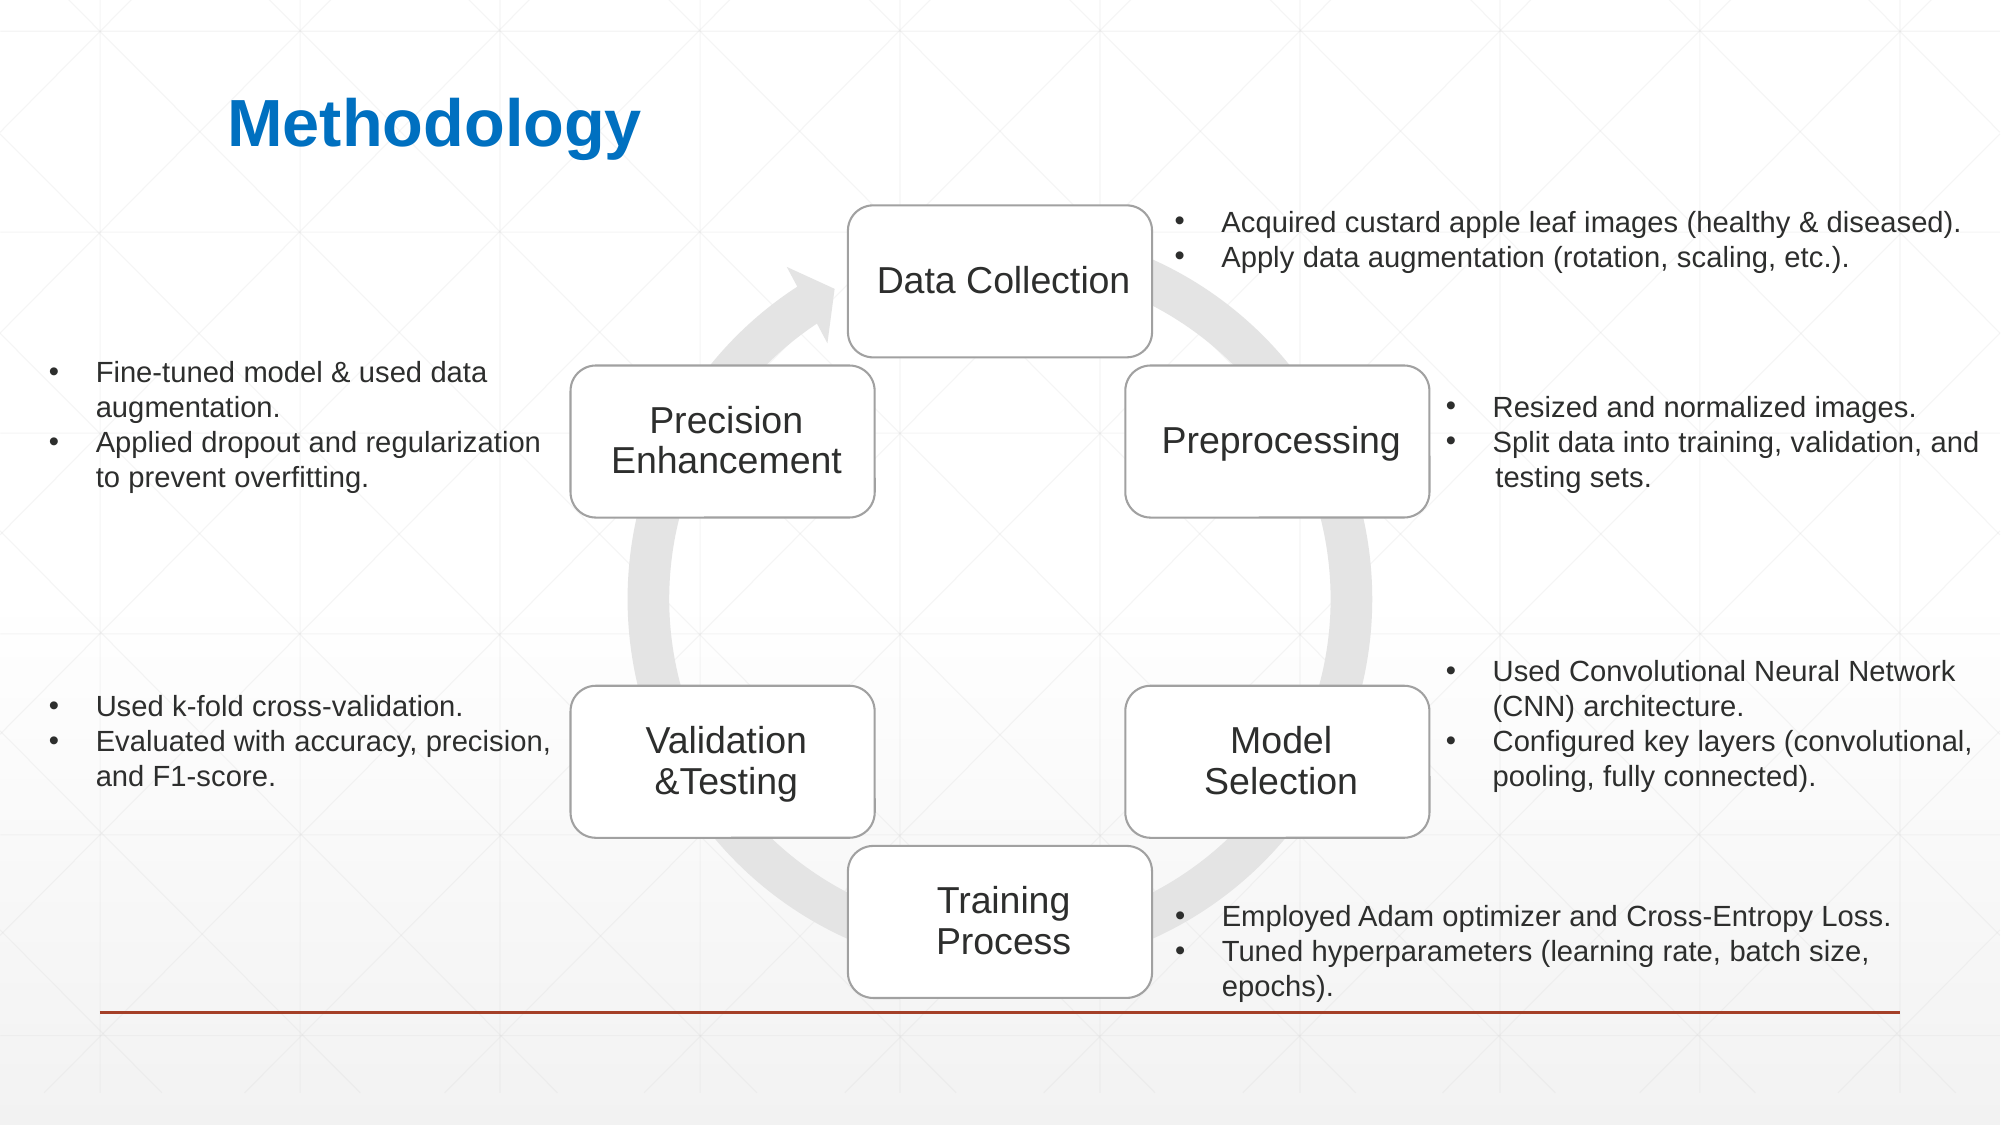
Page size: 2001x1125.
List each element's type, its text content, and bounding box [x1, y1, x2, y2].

title Methodology [212, 74, 1788, 175]
text_box Resized and normalized images. Split data into training, validation, and testing sets. [1840, 380, 2000, 501]
text_box Used k-fold cross-validation. Evaluated with accuracy, precision, and F1-score. [33, 680, 160, 800]
text_box Used Convolutional Neural Network (CNN) architecture. Configured key layers (convolutional, pooling, fully connected). [1840, 645, 2000, 800]
text_box Fine-tuned model & used data augmentation. Applied dropout and regularization to prevent overfitting. [33, 346, 160, 501]
text_box Employed Adam optimizer and Cross-Entropy Loss. Tuned hyperparameters (learning rate, batch size, epochs). [1159, 890, 1967, 1010]
text_box Acquired custard apple leaf images (healthy & diseased). Apply data augmentation (rotation, scaling, etc.). [1159, 195, 2000, 281]
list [160, 204, 1840, 999]
